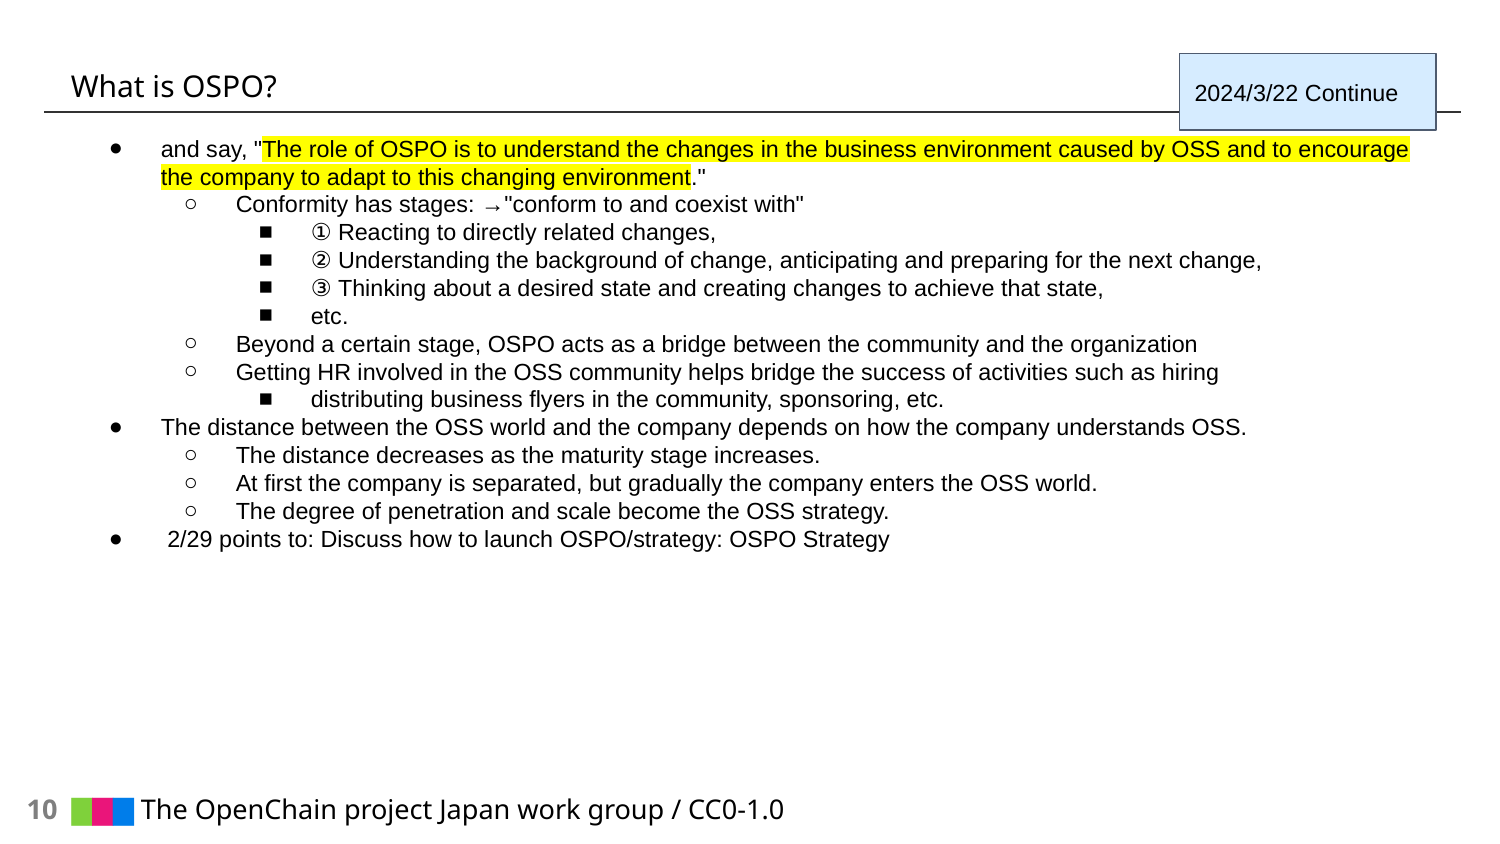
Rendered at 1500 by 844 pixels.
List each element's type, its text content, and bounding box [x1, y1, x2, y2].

list and say, "The role of OSPO is to understand the changes in the business environment caused by OSS and to encourage the company to adapt to this changing environment." Conformity has stages: →"conform to and coexist with" ① Reacting to directly related changes, ② Understanding the background of change, anticipating and preparing for the next change, ③ Thinking about a desired state and creating changes to achieve that state, etc. Beyond a certain stage, OSPO acts as a bridge between the community and the organization Getting HR involved in the OSS community helps bridge the success of activities such as hiring distributing business flyers in the community, sponsoring, etc. The distance between the OSS world and the company depends on how the company understands OSS. The distance decreases as the maturity stage increases. At first the company is separated, but gradually the company enters the OSS world. The degree of penetration and scale become the OSS strategy. 2/29 points to: Discuss how to launch OSPO/strategy: OSPO Strategy [70, 118, 1430, 748]
text_box 2024/3/22 Continue [1179, 53, 1436, 130]
title What is OSPO? [70, 5, 1430, 104]
